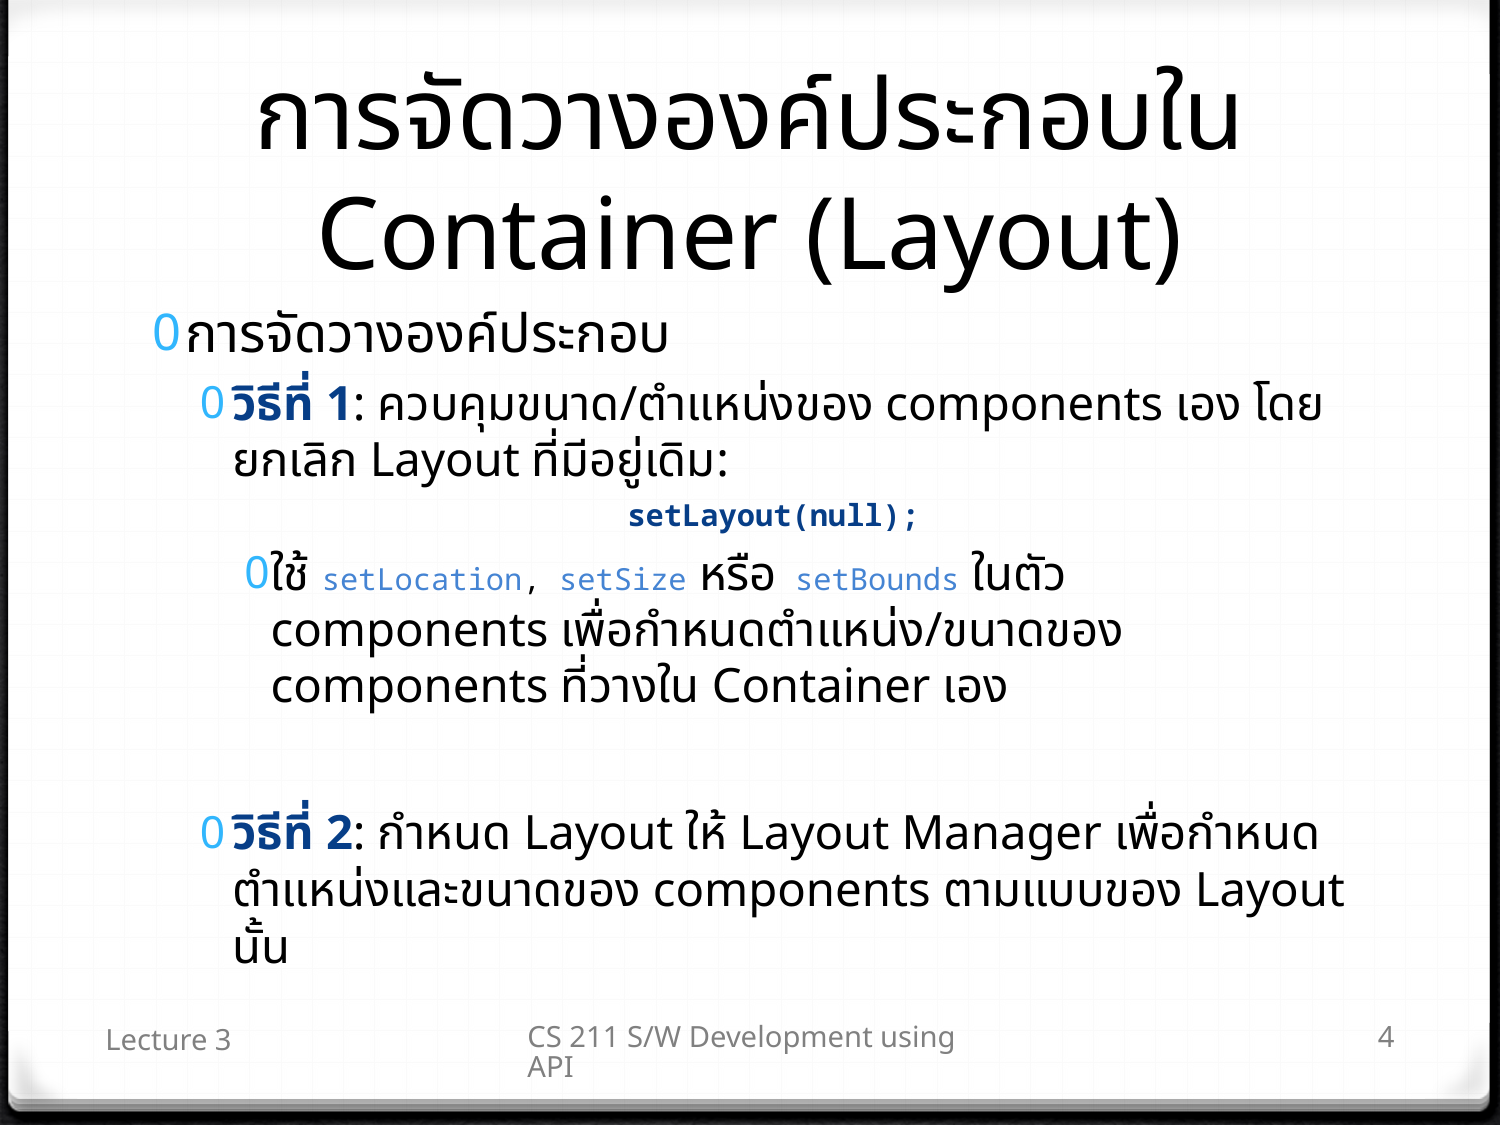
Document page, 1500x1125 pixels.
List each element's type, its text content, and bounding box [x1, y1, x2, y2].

list การจัดวางองค์ประกอบ วิธีที่ 1: ควบคุมขนาด/ตำแหน่งของ components เอง โดยยกเลิก Layout ที่มีอยู่เดิม: setLayout(null); ใช้ setLocation, setSize หรือ setBounds ในตัว components เพื่อกำหนดตำแหน่ง/ขนาดของ components ที่วางใน Container เอง วิธีที่ 2: กำหนด Layout ให้ Layout Manager เพื่อกำหนดตำแหน่งและขนาดของ components ตามแบบของ Layout นั้น [137, 290, 1363, 983]
title การจัดวางองค์ประกอบใน Container (Layout) [90, 71, 1410, 268]
picture [0, 0, 1500, 1125]
footer CS 211 S/W Development using API [512, 1008, 988, 1069]
slide_number 4 [1059, 1008, 1410, 1069]
slide_number Lecture 3 [90, 1008, 441, 1069]
